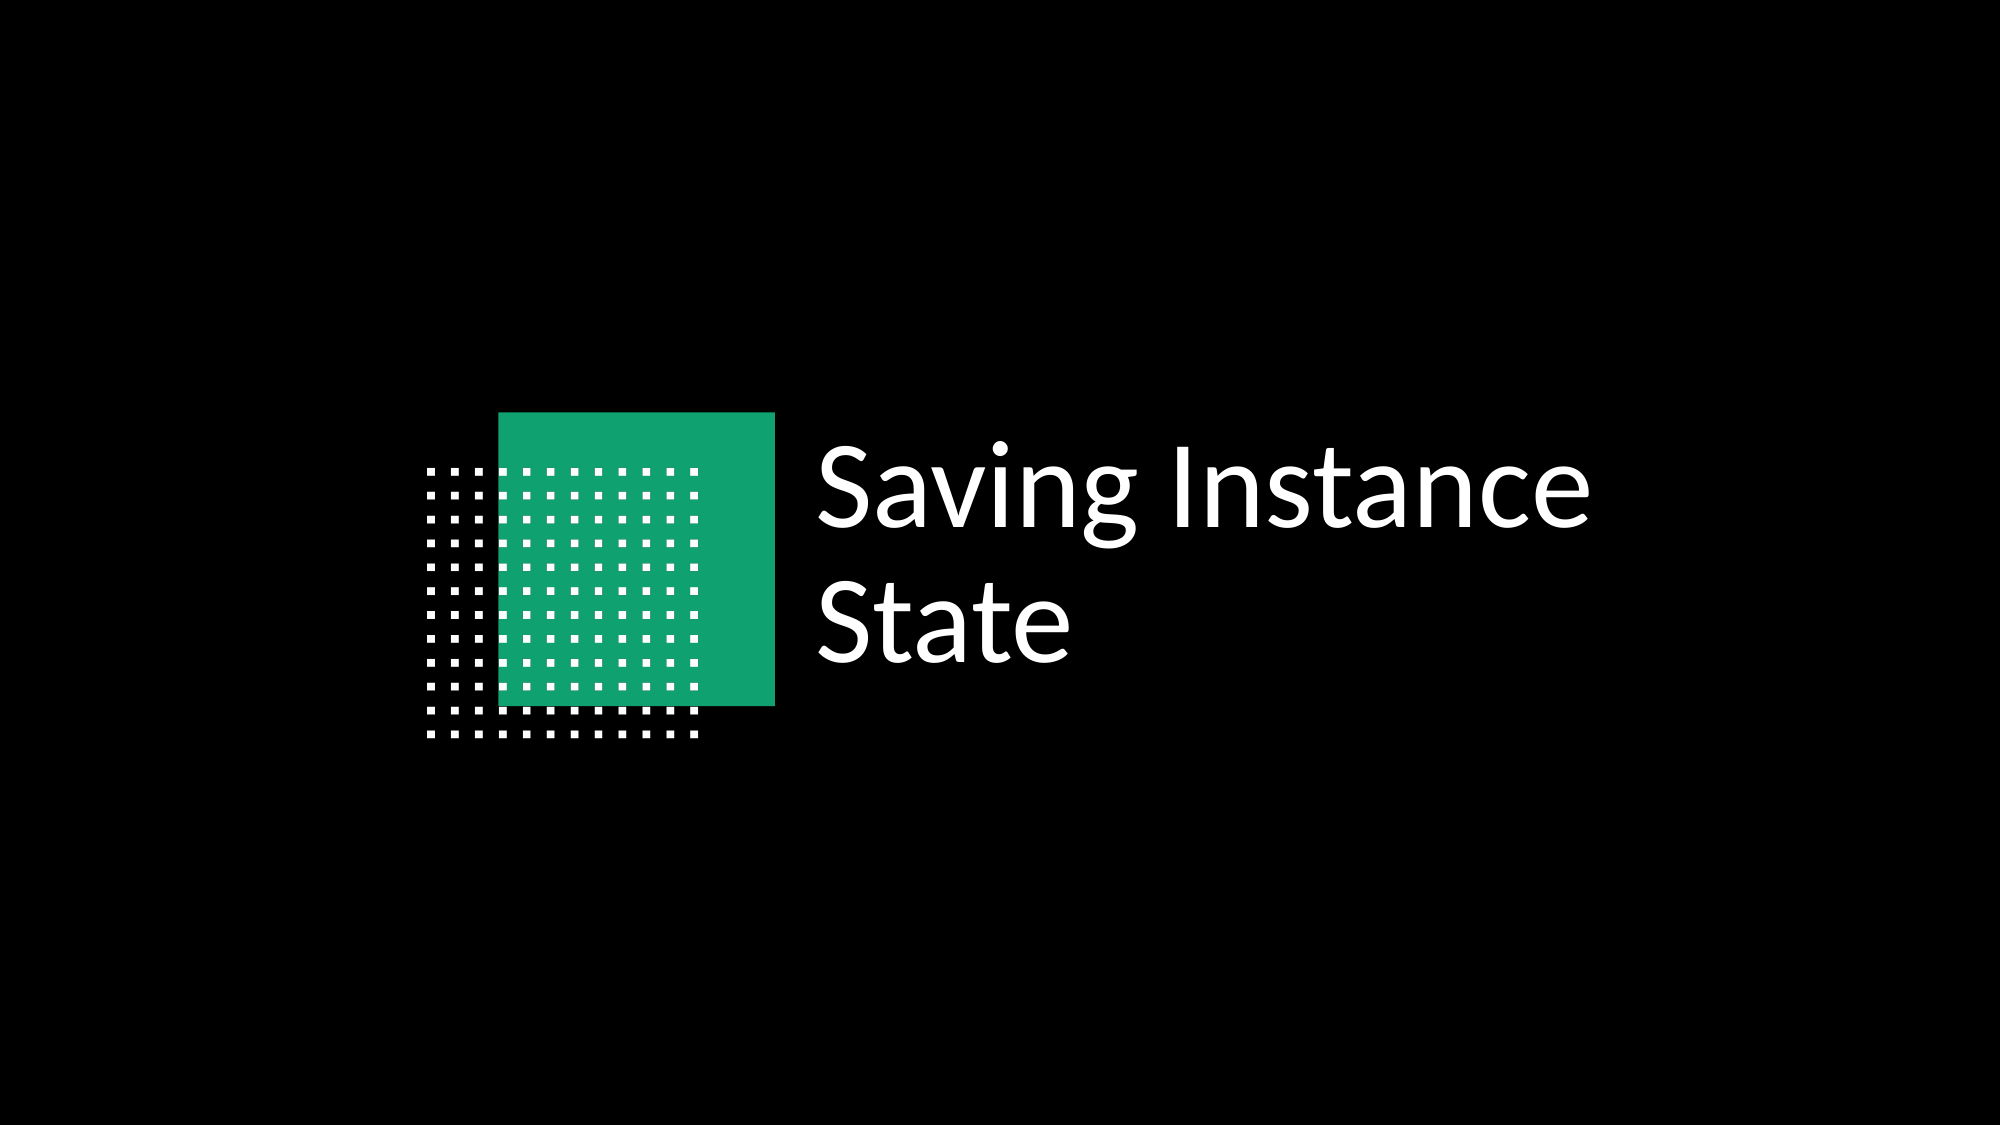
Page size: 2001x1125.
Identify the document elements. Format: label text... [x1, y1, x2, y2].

title Saving Instance State [800, 412, 1750, 707]
picture [371, 412, 754, 794]
